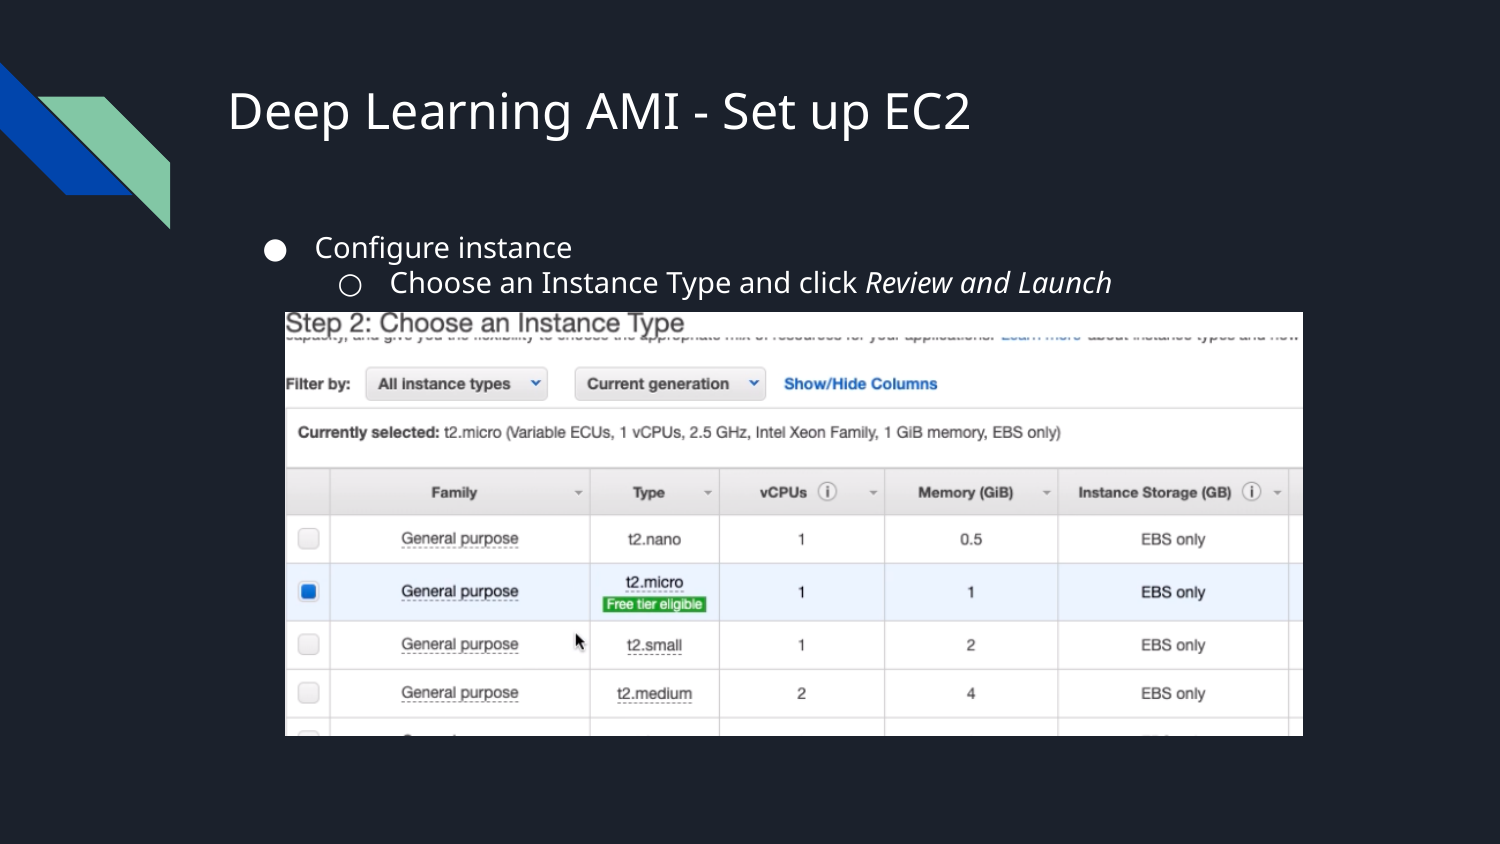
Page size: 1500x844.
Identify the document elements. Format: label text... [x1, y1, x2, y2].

list Configure instance Choose an Instance Type and click Review and Launch [224, 214, 1364, 724]
title Deep Learning AMI - Set up EC2 [212, 64, 1368, 215]
picture [285, 311, 1303, 736]
